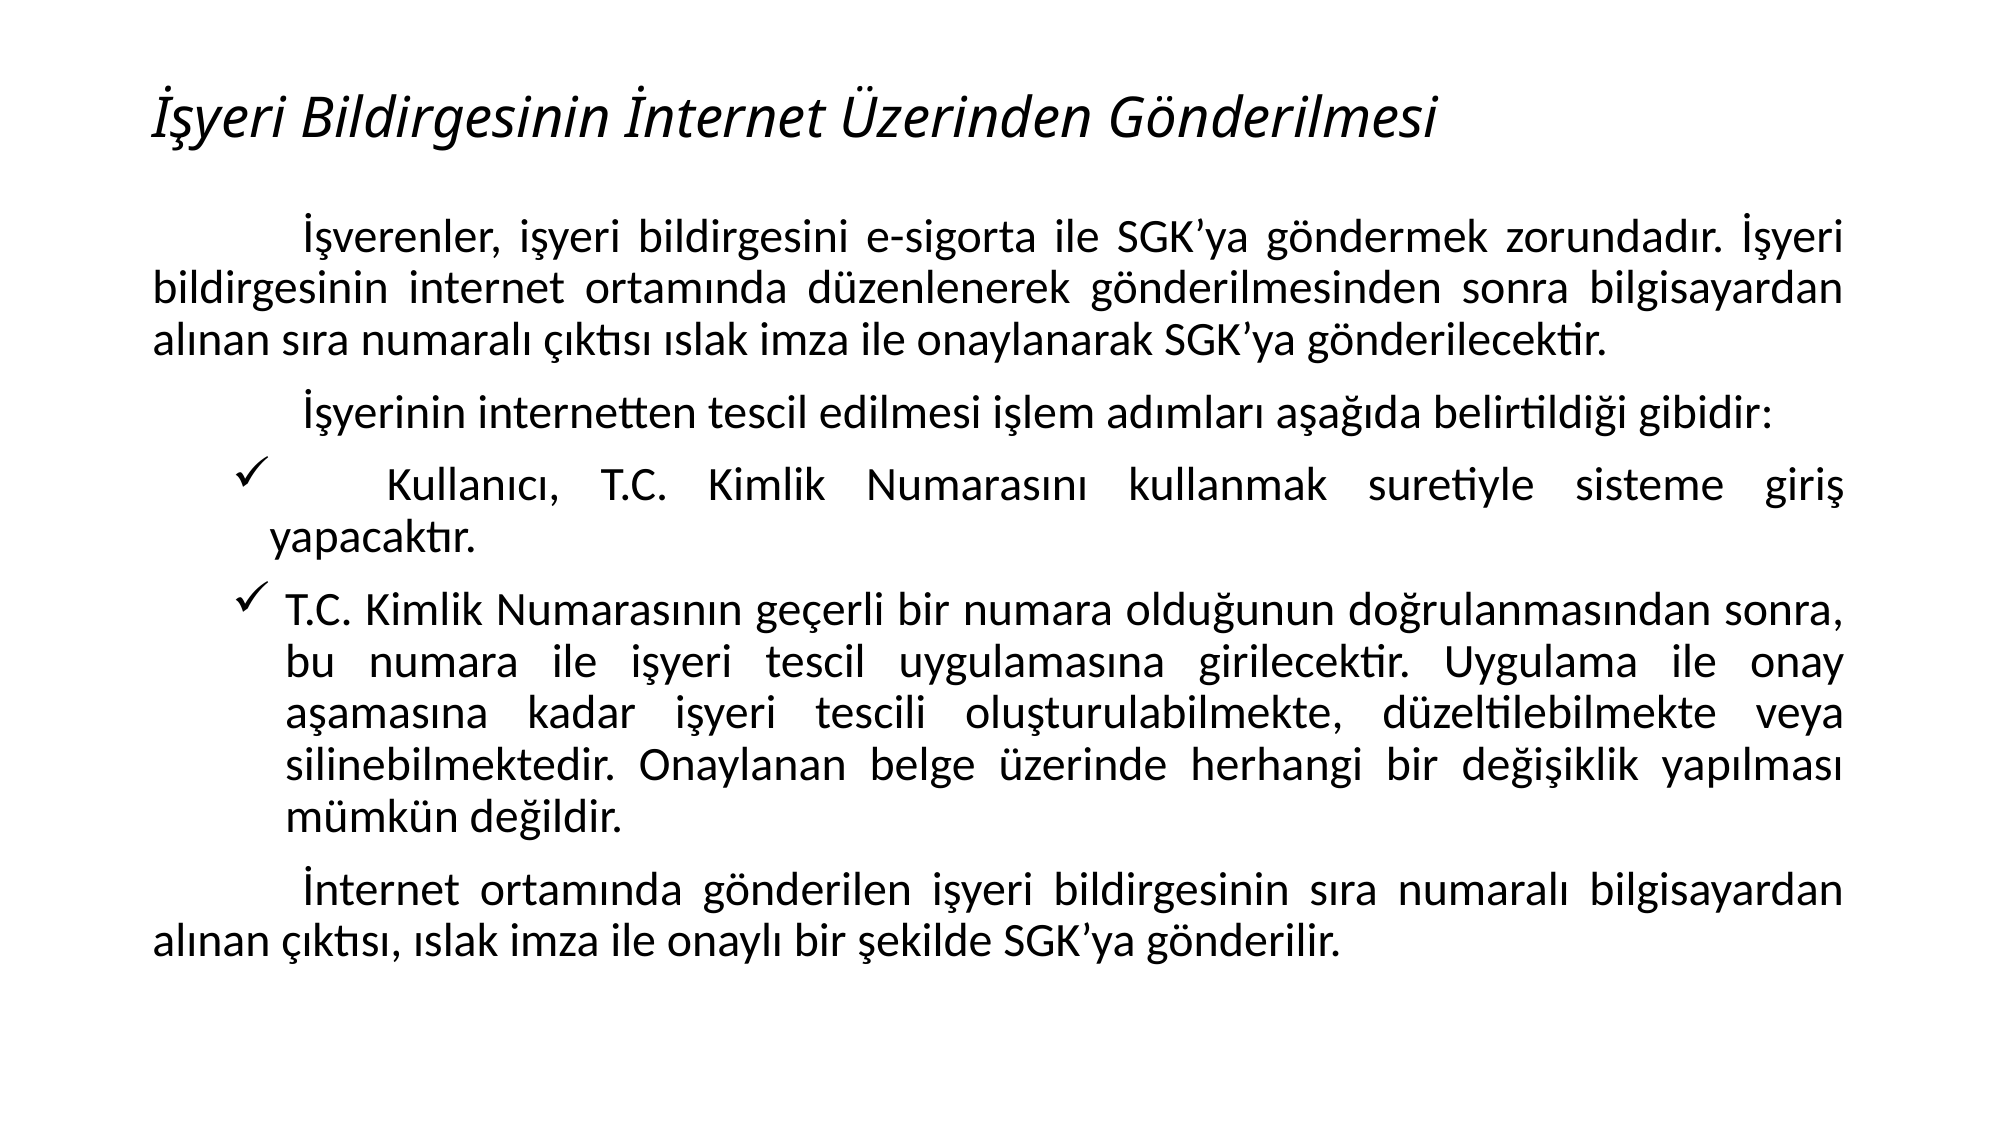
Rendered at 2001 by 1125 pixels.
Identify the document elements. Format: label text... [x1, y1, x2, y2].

title İşyeri Bildirgesinin İnternet Üzerinden Gönderilmesi [137, 59, 1863, 180]
list İşverenler, işyeri bildirgesini e-sigorta ile SGK’ya göndermek zorundadır. İşyeri bildirgesinin internet ortamında düzenlenerek gönderilmesinden sonra bilgisayardan alınan sıra numaralı çıktısı ıslak imza ile onaylanarak SGK’ya gönderilecektir. İşyerinin internetten tescil edilmesi işlem adımları aşağıda belirtildiği gibidir: Kullanıcı, T.C. Kimlik Numarasını kullanmak suretiyle sisteme giriş yapacaktır. T.C. Kimlik Numarasının geçerli bir numara olduğunun doğrulanmasından sonra, bu numara ile işyeri tescil uygulamasına girilecektir. Uygulama ile onay aşamasına kadar işyeri tescili oluşturulabilmekte, düzeltilebilmekte veya silinebilmektedir. Onaylanan belge üzerinde herhangi bir değişiklik yapılması mümkün değildir. İnternet ortamında gönderilen işyeri bildirgesinin sıra numaralı bilgisayardan alınan çıktısı, ıslak imza ile onaylı bir şekilde SGK’ya gönderilir. [137, 203, 1863, 1014]
